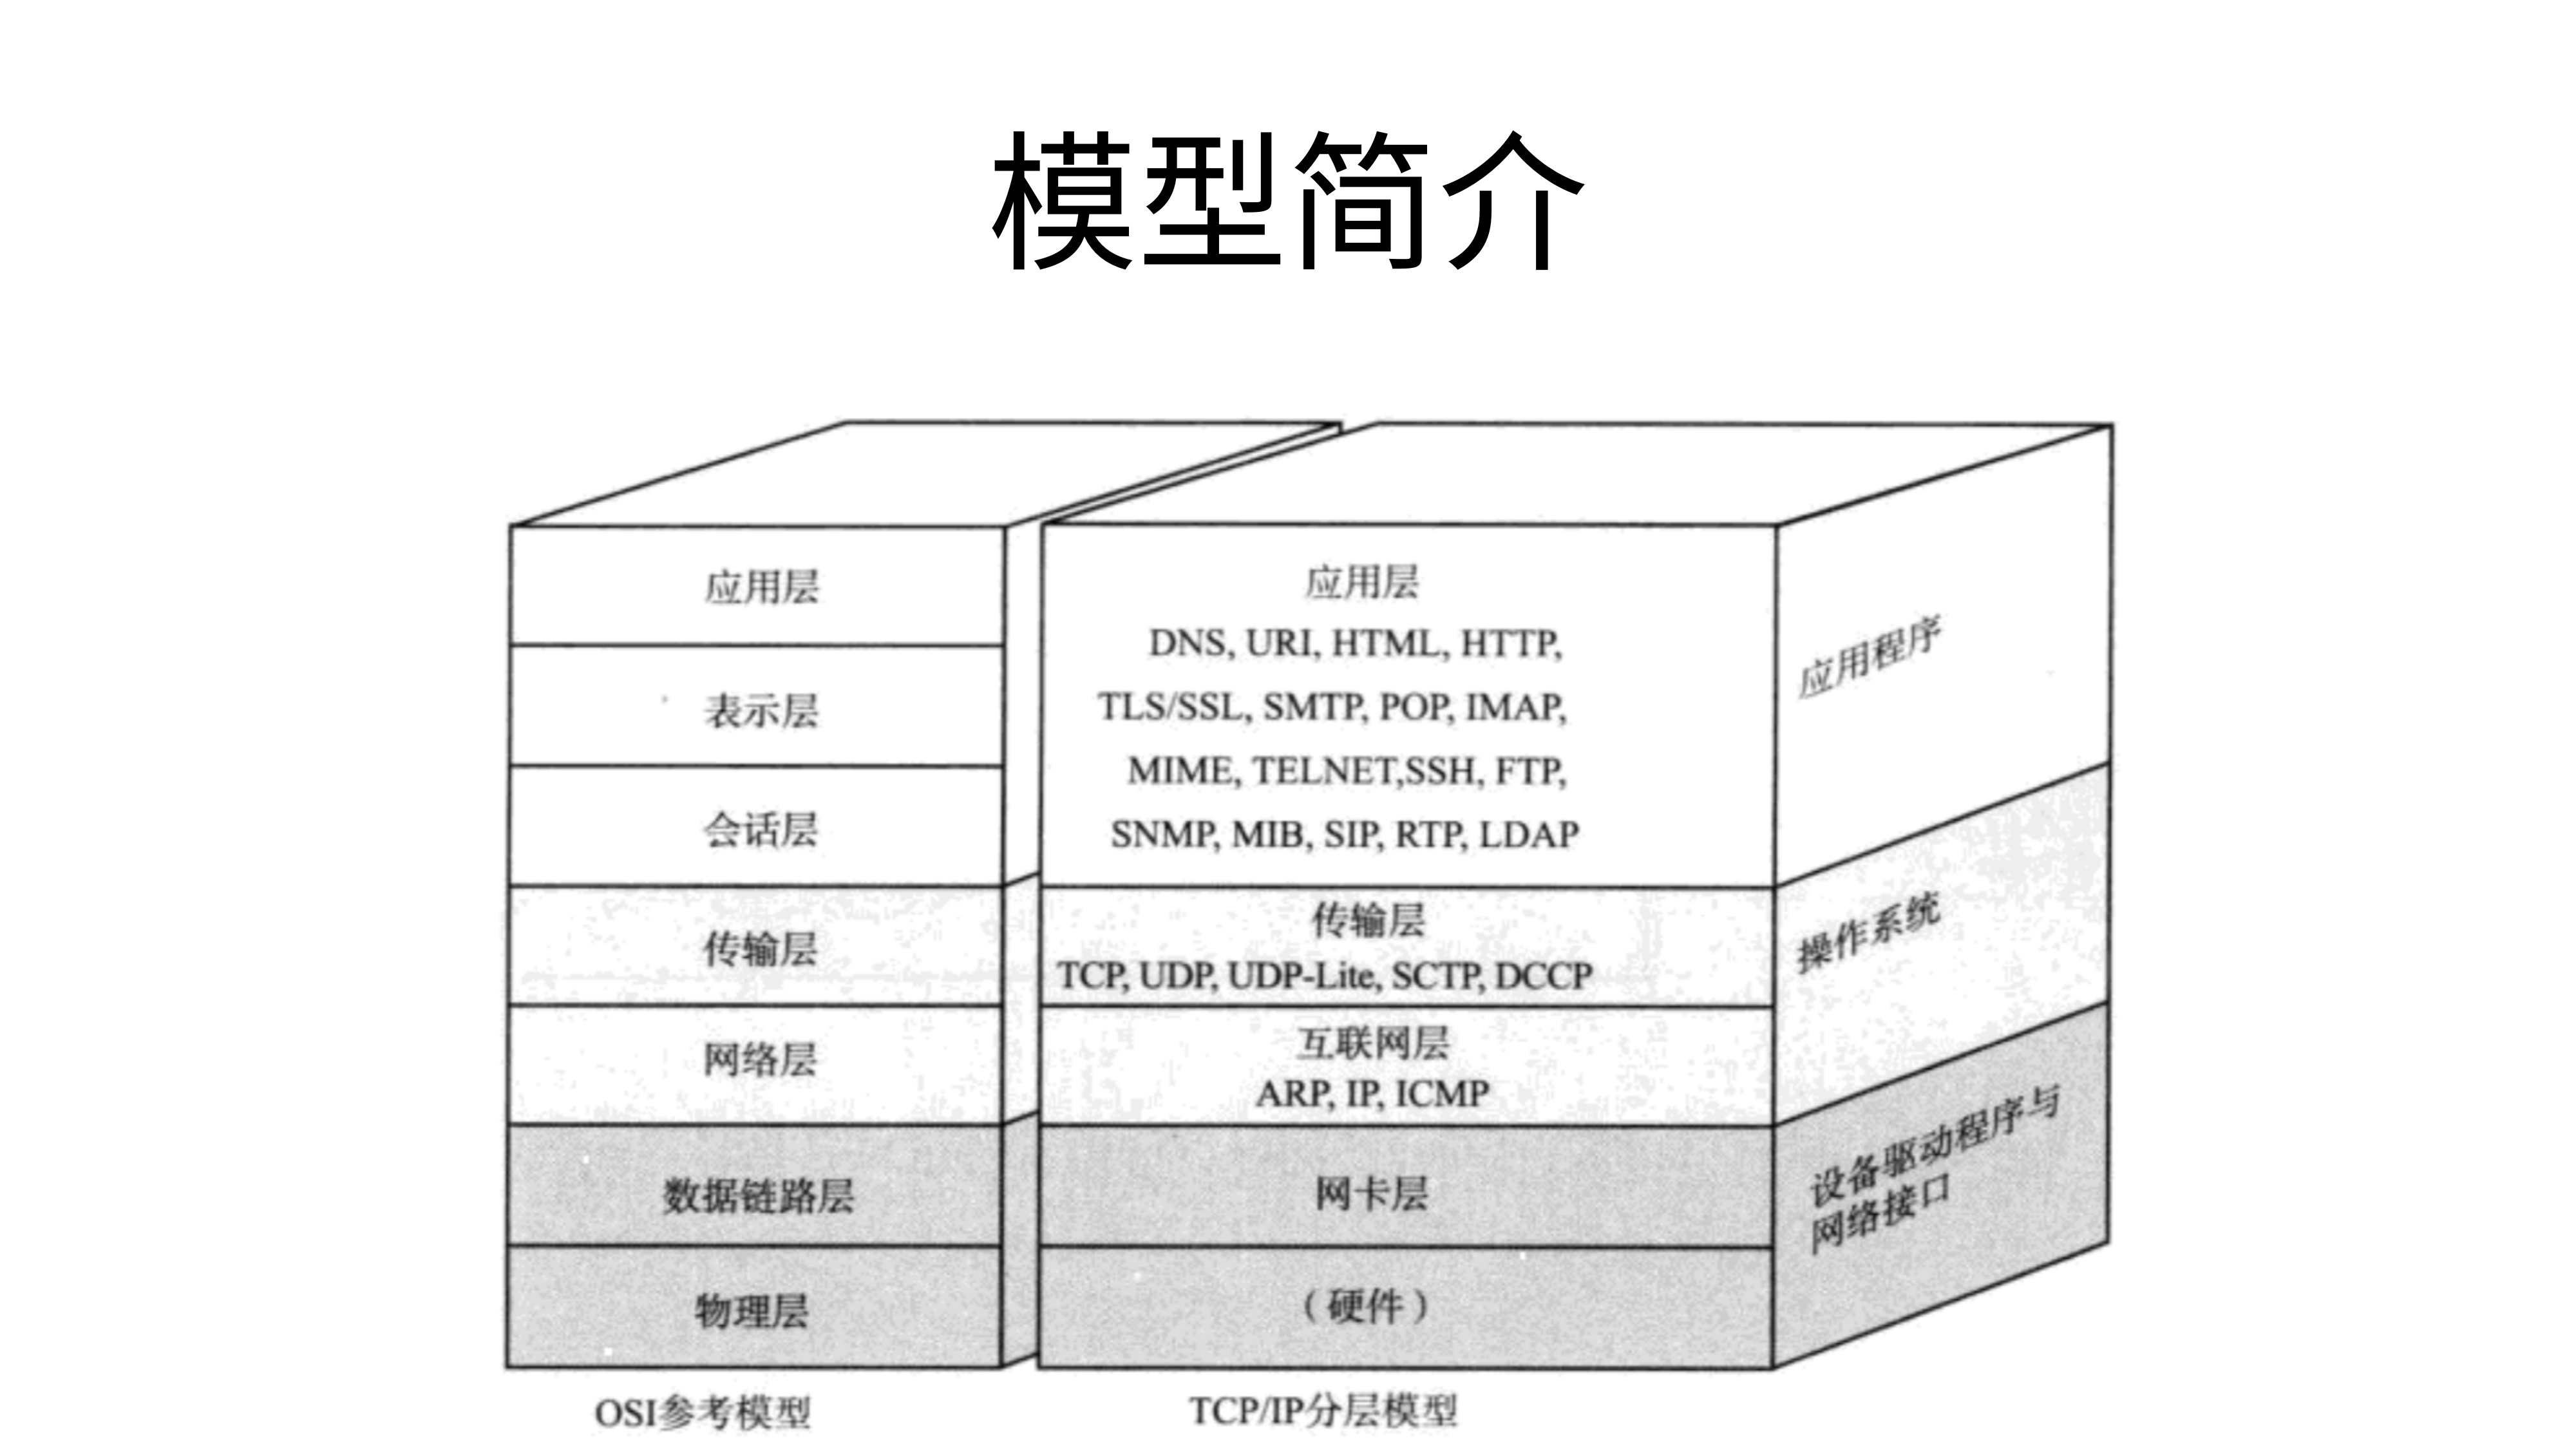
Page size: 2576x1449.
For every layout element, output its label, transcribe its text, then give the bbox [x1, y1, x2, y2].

picture [484, 358, 2134, 1447]
title 模型简介 [463, 37, 2113, 359]
